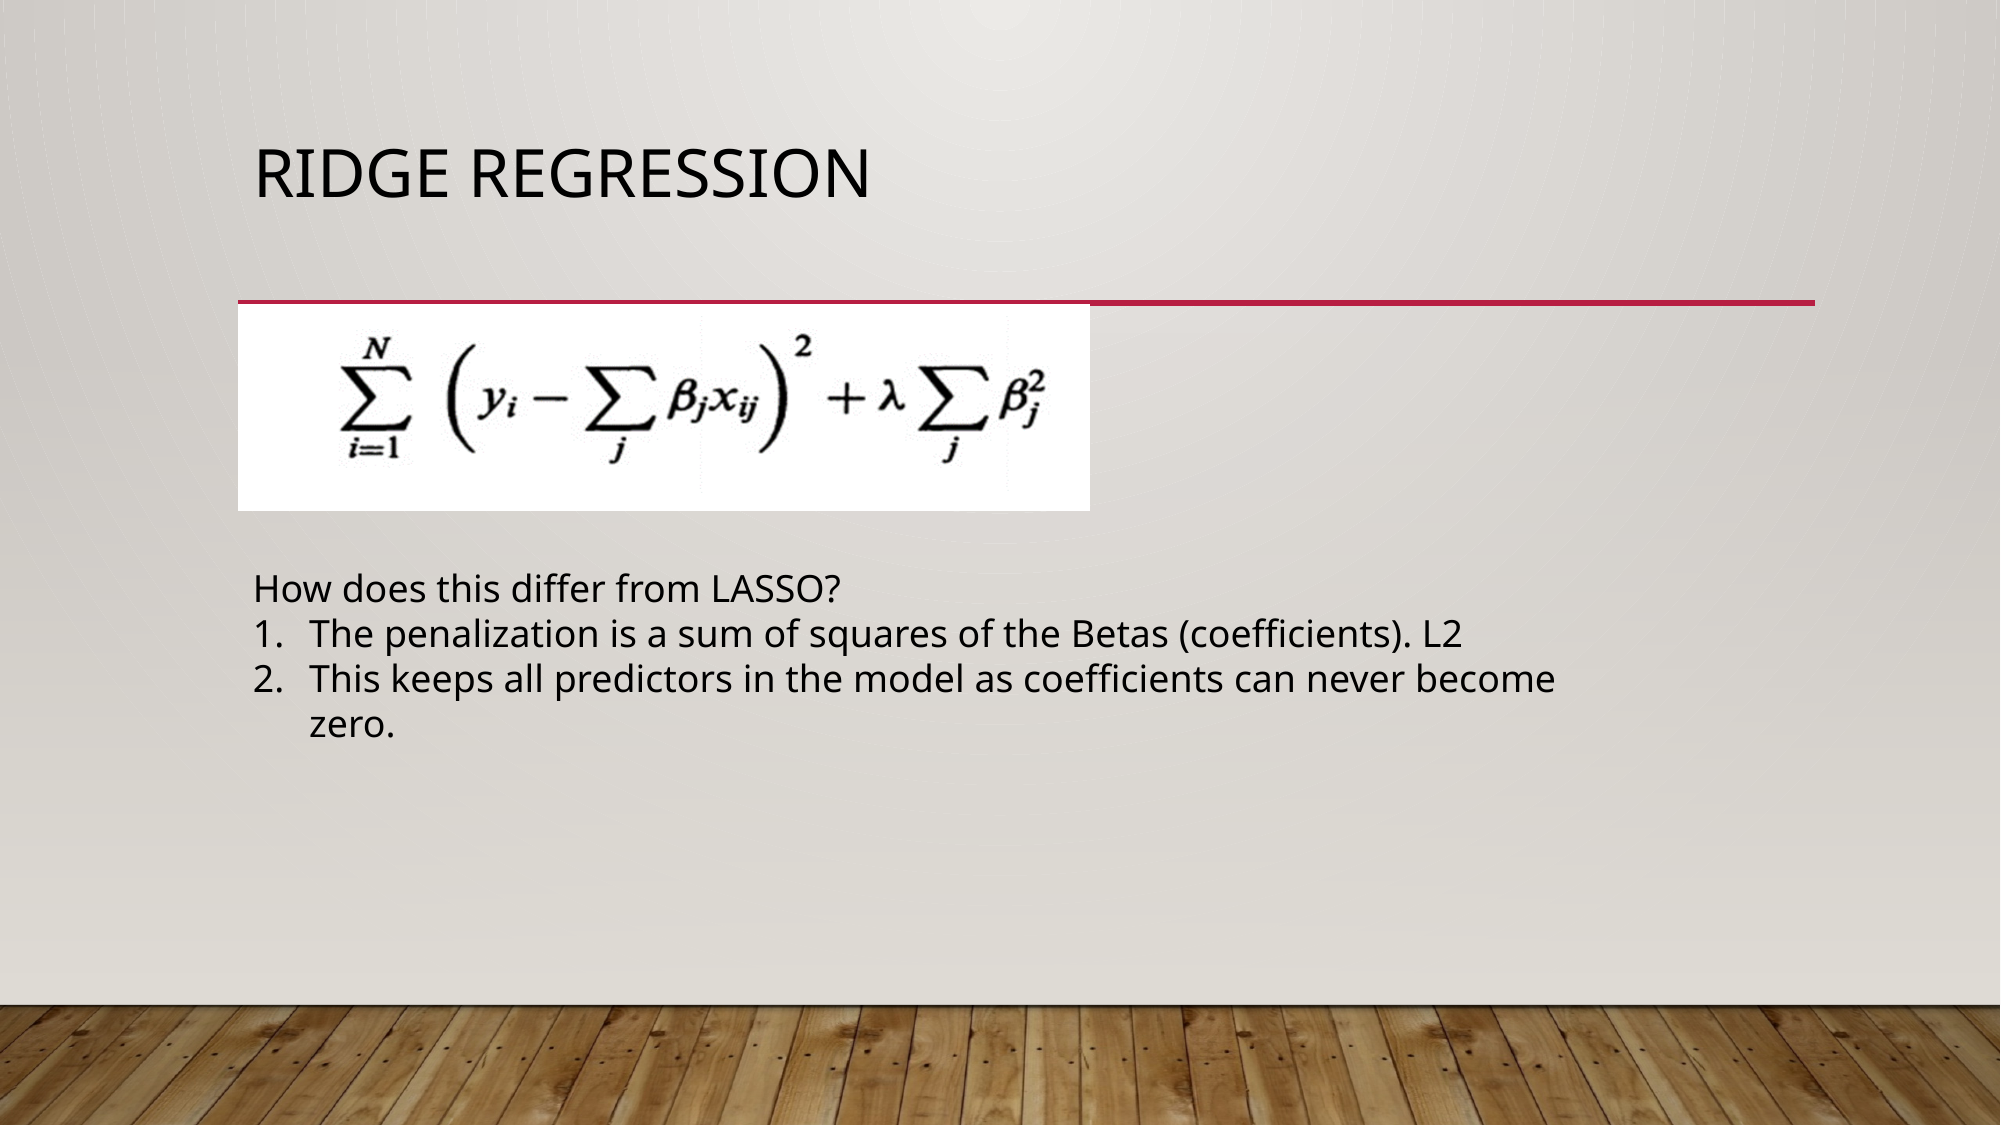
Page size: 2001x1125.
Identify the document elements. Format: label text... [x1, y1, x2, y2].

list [237, 303, 1090, 511]
title Ridge Regression [238, 131, 1814, 305]
text_box How does this differ from LASSO? The penalization is a sum of squares of the Betas (coefficients). L2 This keeps all predictors in the model as coefficients can never become zero. [238, 557, 1583, 798]
picture [0, 1005, 2000, 1125]
